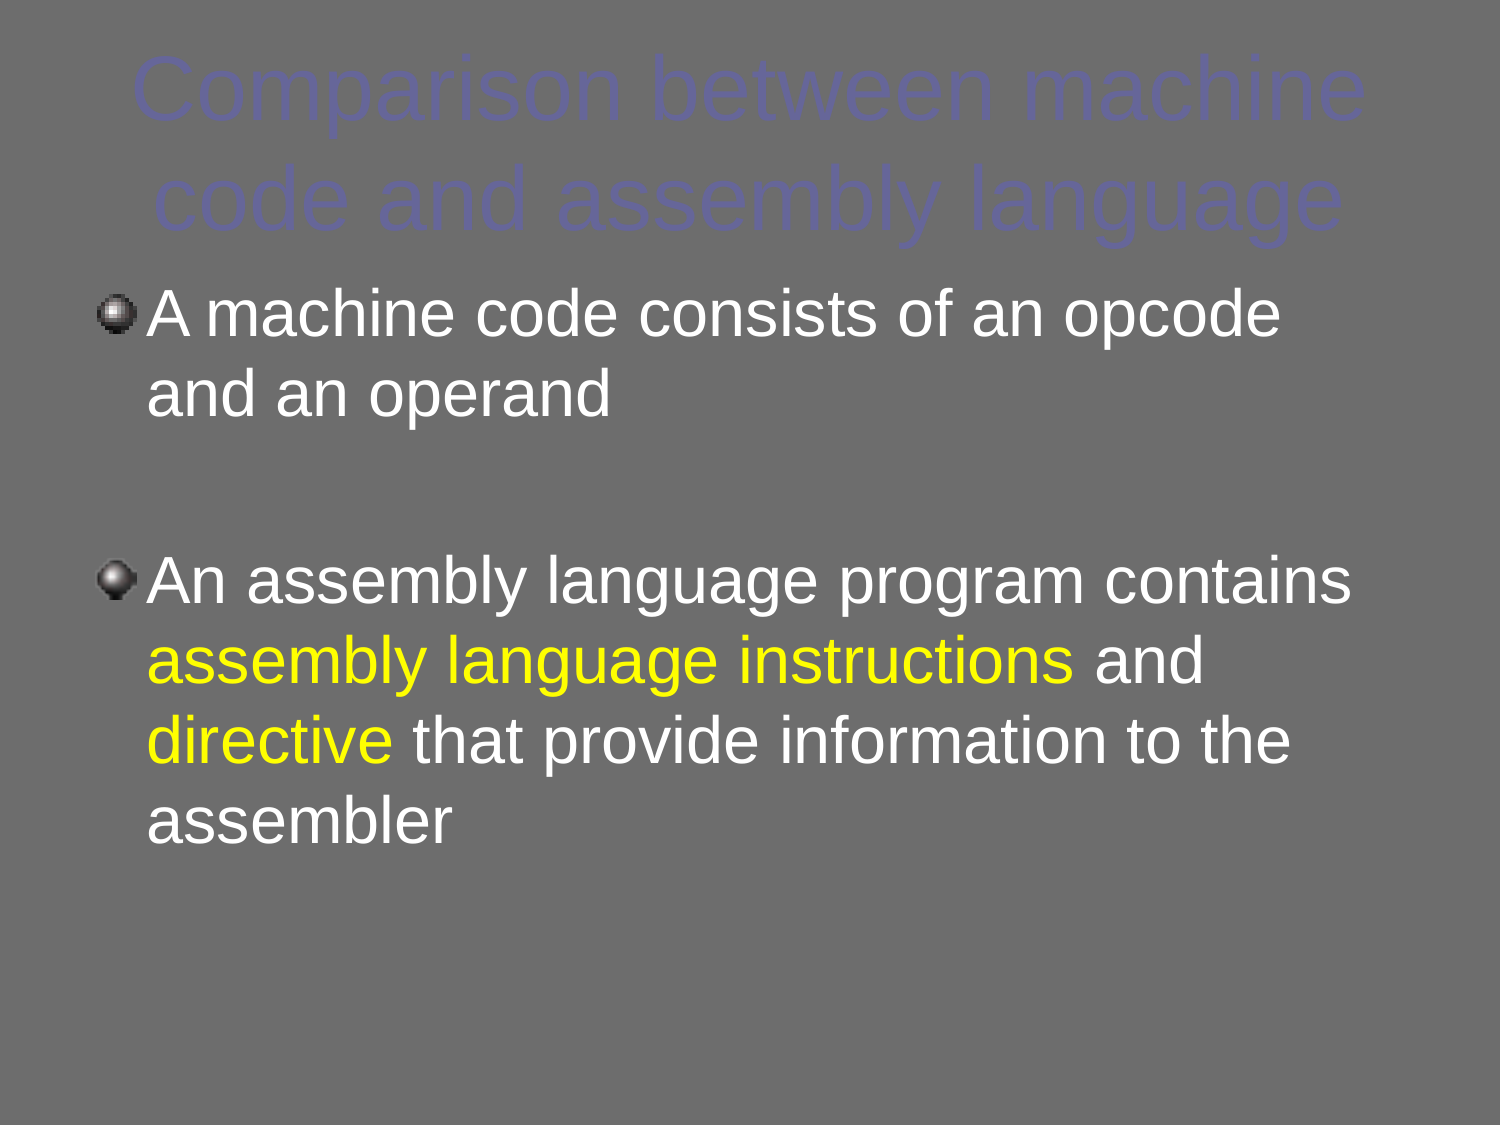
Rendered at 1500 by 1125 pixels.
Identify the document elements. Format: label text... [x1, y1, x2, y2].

title Comparison between machine code and assembly language [75, 45, 1425, 233]
list A machine code consists of an opcode and an operand An assembly language program contains assembly language instructions and directive that provide information to the assembler [75, 262, 1425, 1007]
picture [90, 286, 137, 334]
picture [90, 553, 137, 600]
